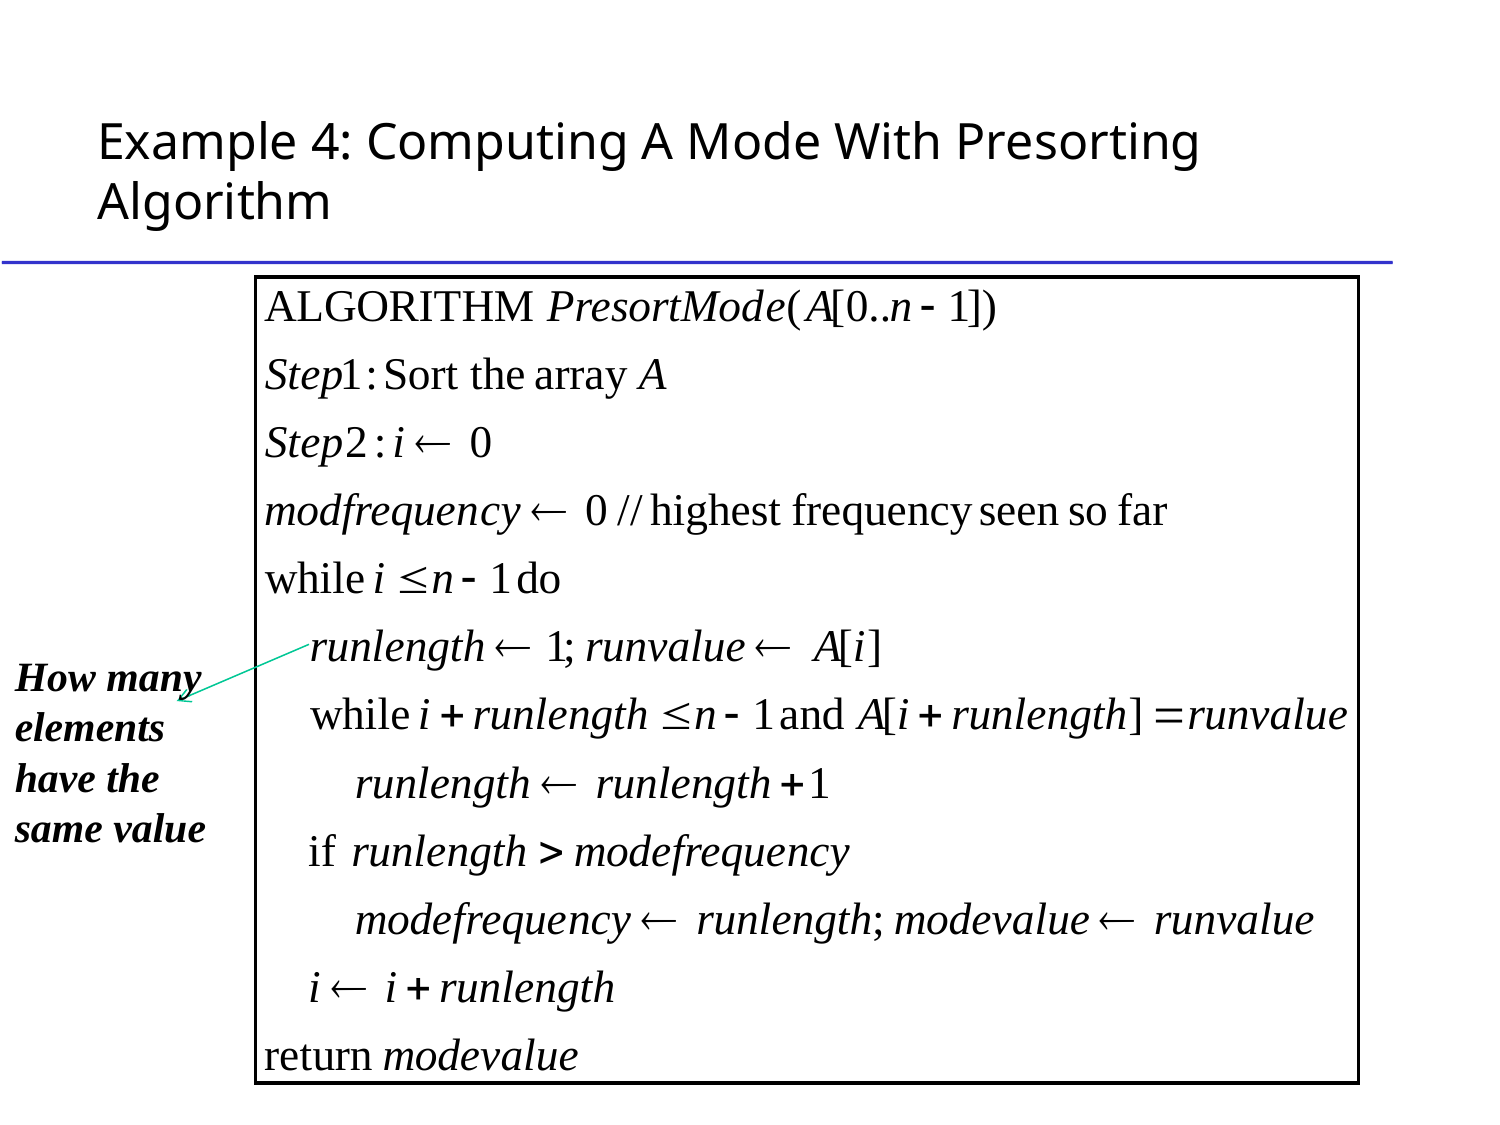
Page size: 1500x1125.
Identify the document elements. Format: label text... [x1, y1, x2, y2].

title Example 4: Computing A Mode With Presorting Algorithm [82, 99, 1388, 238]
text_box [256, 278, 1357, 1082]
text_box How many elements have the same value [0, 642, 251, 858]
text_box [176, 644, 310, 702]
